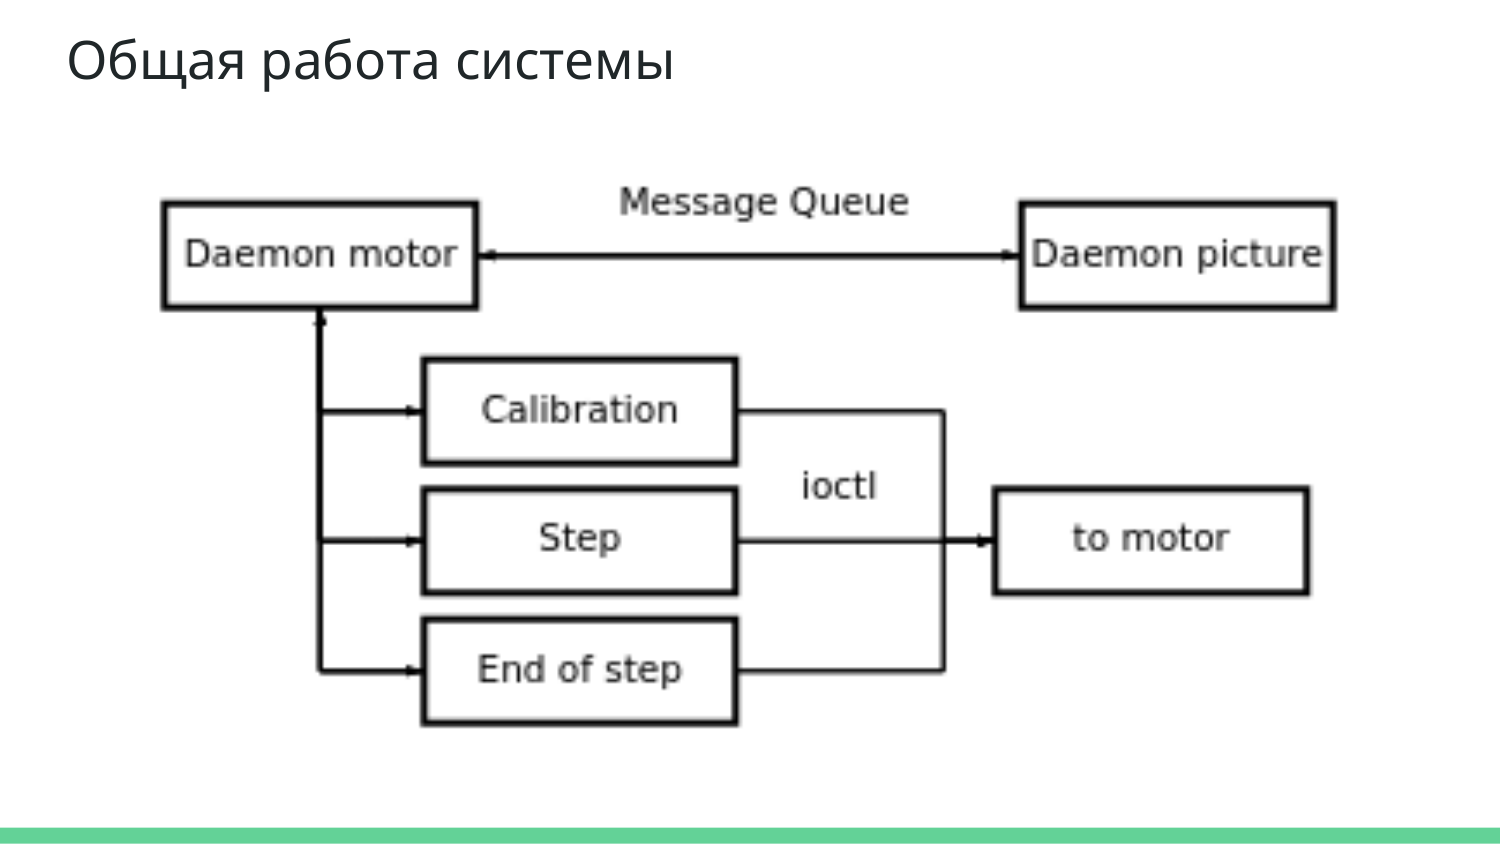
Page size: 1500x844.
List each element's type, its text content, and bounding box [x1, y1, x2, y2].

title Общая работа системы [51, 11, 1449, 106]
picture [112, 126, 1387, 778]
